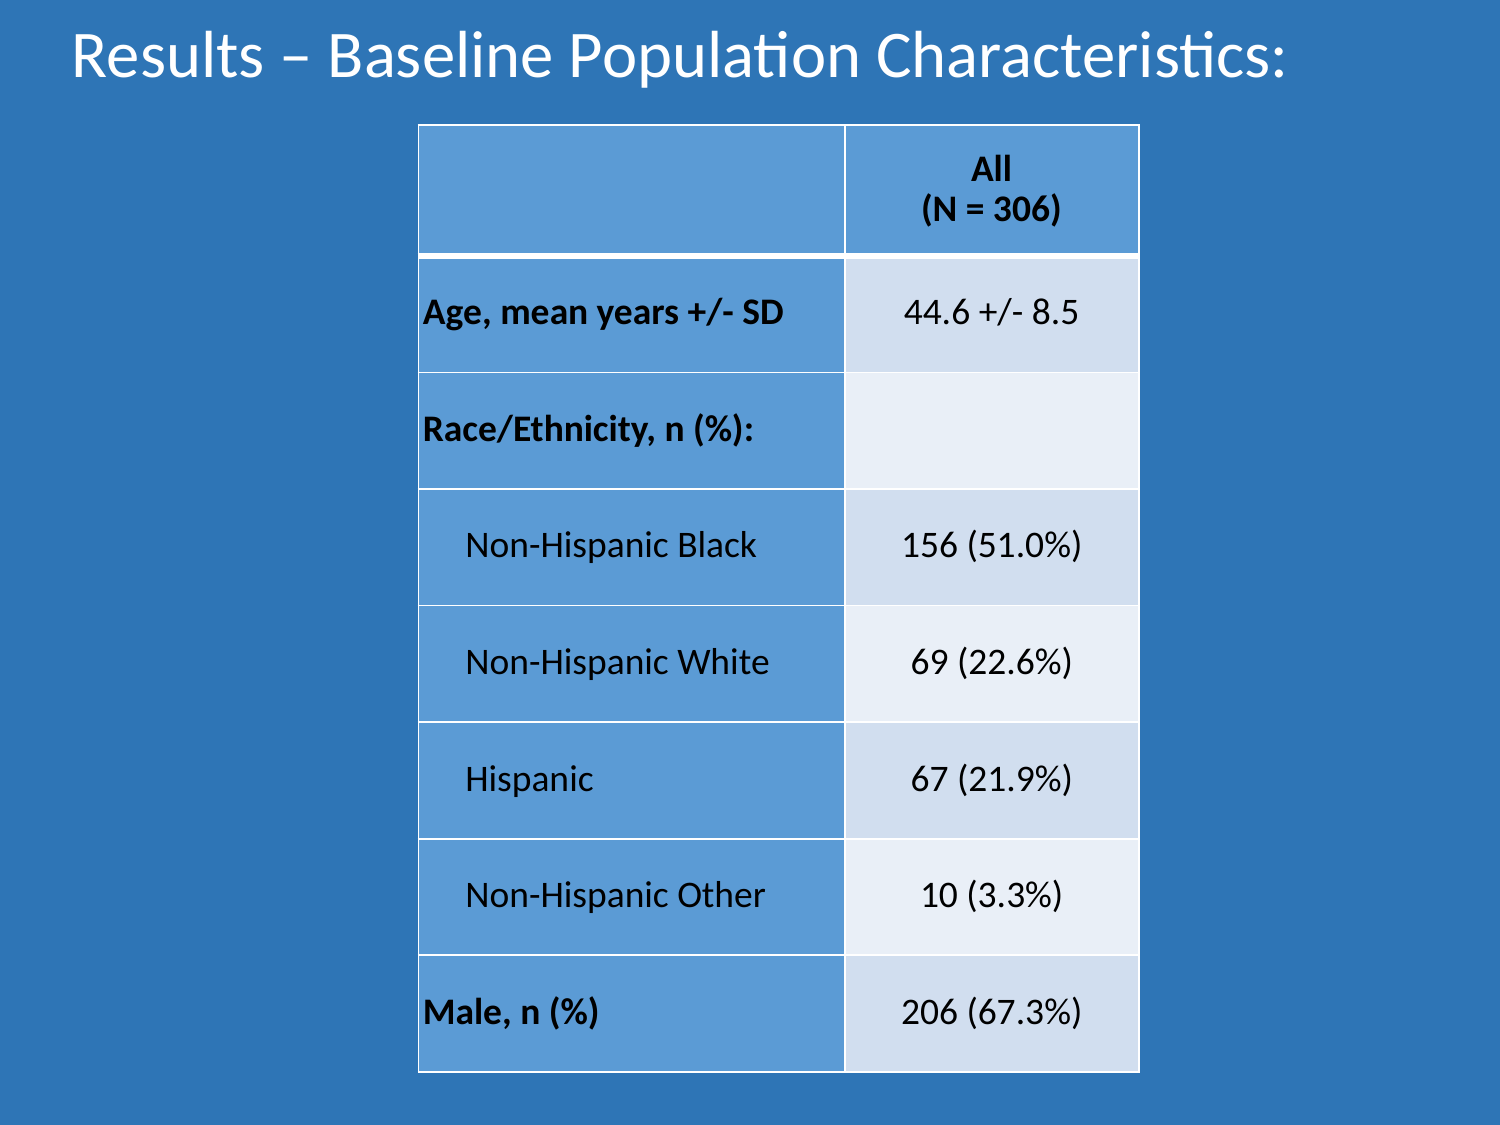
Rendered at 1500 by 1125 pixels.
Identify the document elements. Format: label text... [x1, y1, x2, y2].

table_cell 67 (21.9%) [846, 723, 1138, 838]
table_cell Hispanic [419, 723, 844, 838]
table_cell Non-Hispanic Other [419, 840, 844, 954]
table_cell 156 (51.0%) [846, 490, 1138, 605]
table_header All (N = 306) [846, 126, 1138, 253]
table_cell 44.6 +/- 8.5 [846, 259, 1138, 372]
table_cell 10 (3.3%) [846, 840, 1138, 954]
table_cell Race/Ethnicity, n (%): [419, 373, 844, 488]
table_header [419, 126, 844, 253]
table_cell Age, mean years +/- SD [419, 259, 844, 372]
table_cell Male, n (%) [419, 956, 844, 1071]
table_cell 69 (22.6%) [846, 606, 1138, 721]
text_box Results – Baseline Population Characteristics: [57, 3, 1500, 99]
table_cell 206 (67.3%) [846, 956, 1138, 1071]
table_cell Non-Hispanic White [419, 606, 844, 721]
table_cell Non-Hispanic Black [419, 490, 844, 605]
table_cell [846, 373, 1138, 488]
